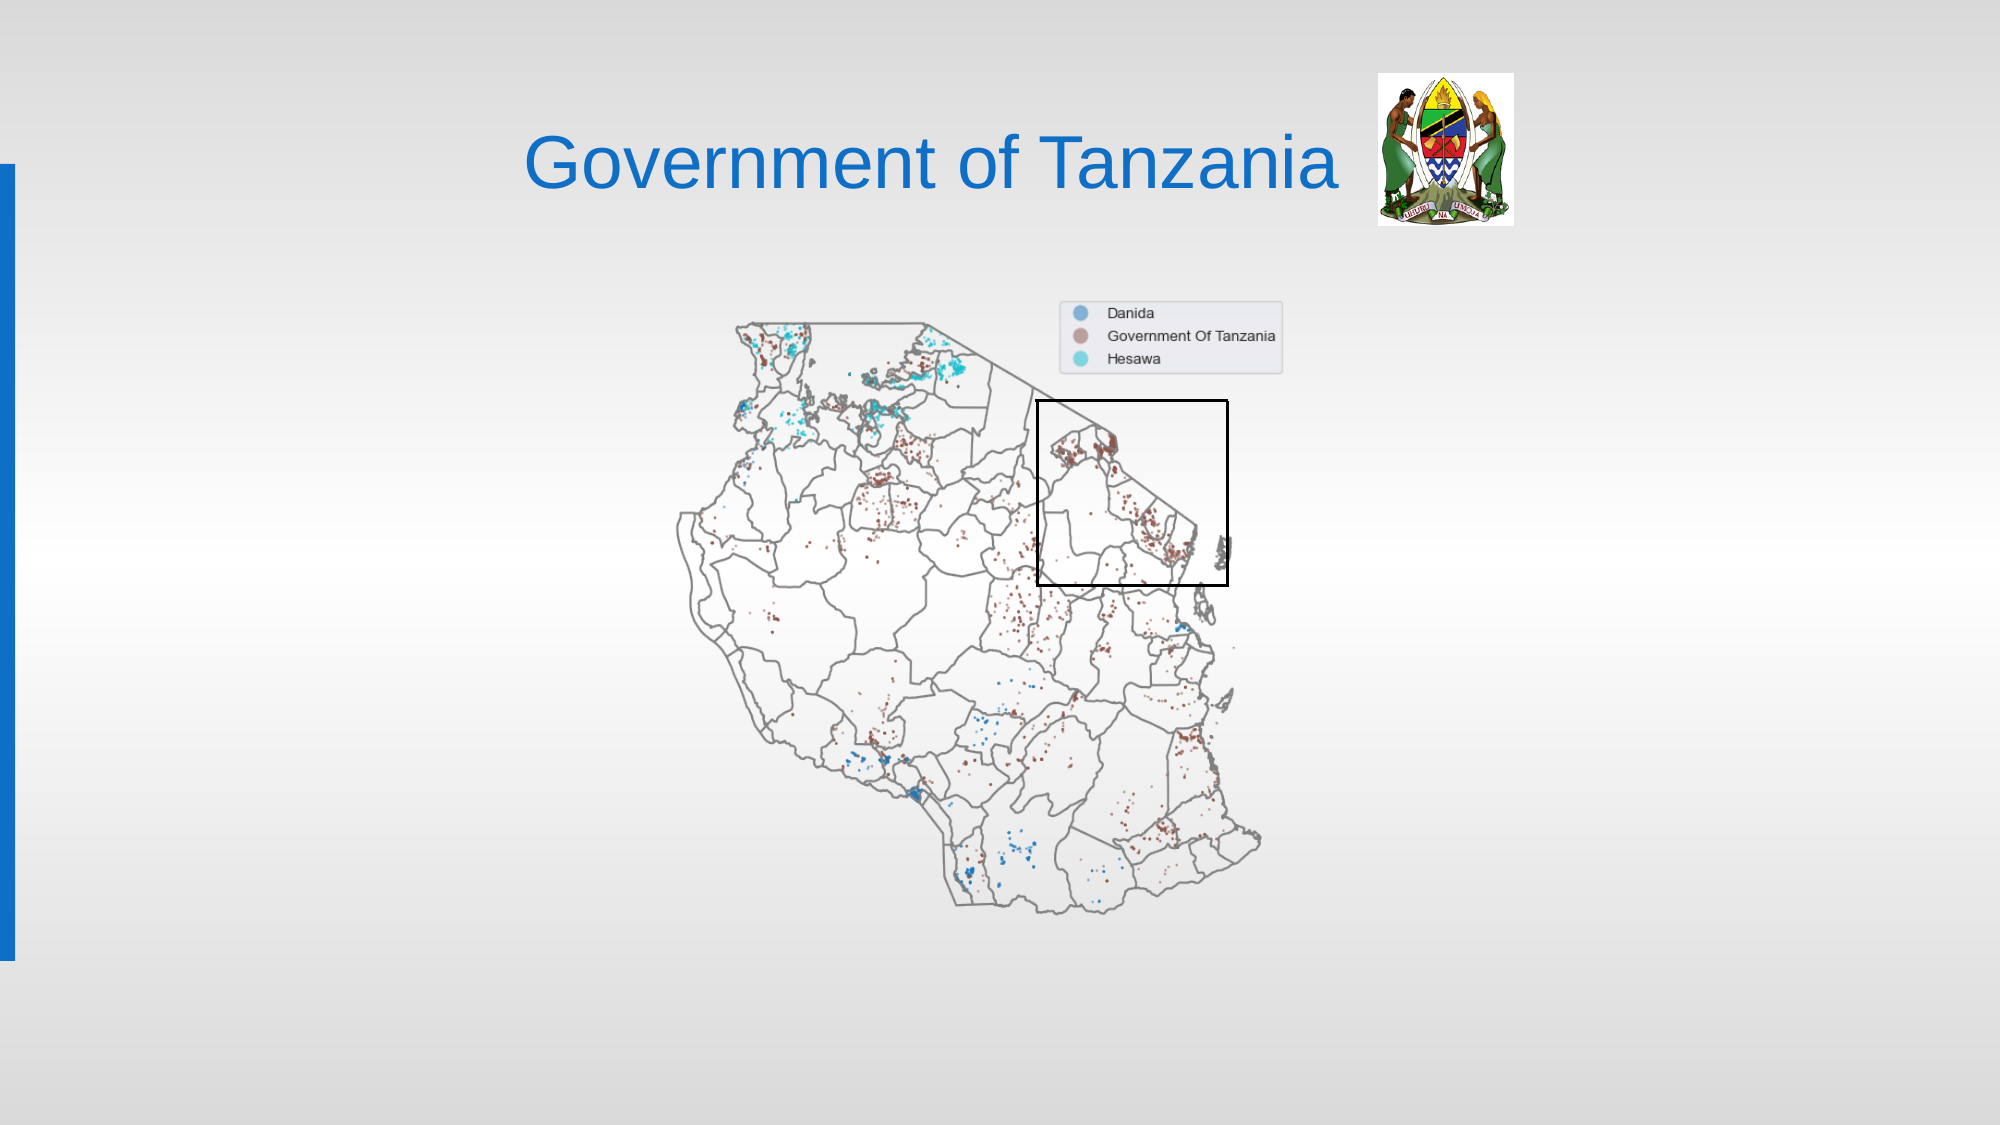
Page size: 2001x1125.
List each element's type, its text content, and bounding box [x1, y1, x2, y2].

picture [1378, 73, 1514, 226]
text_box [424, 276, 1514, 961]
text_box [0, 163, 16, 962]
text_box Government of Tanzania [54, 55, 1809, 273]
